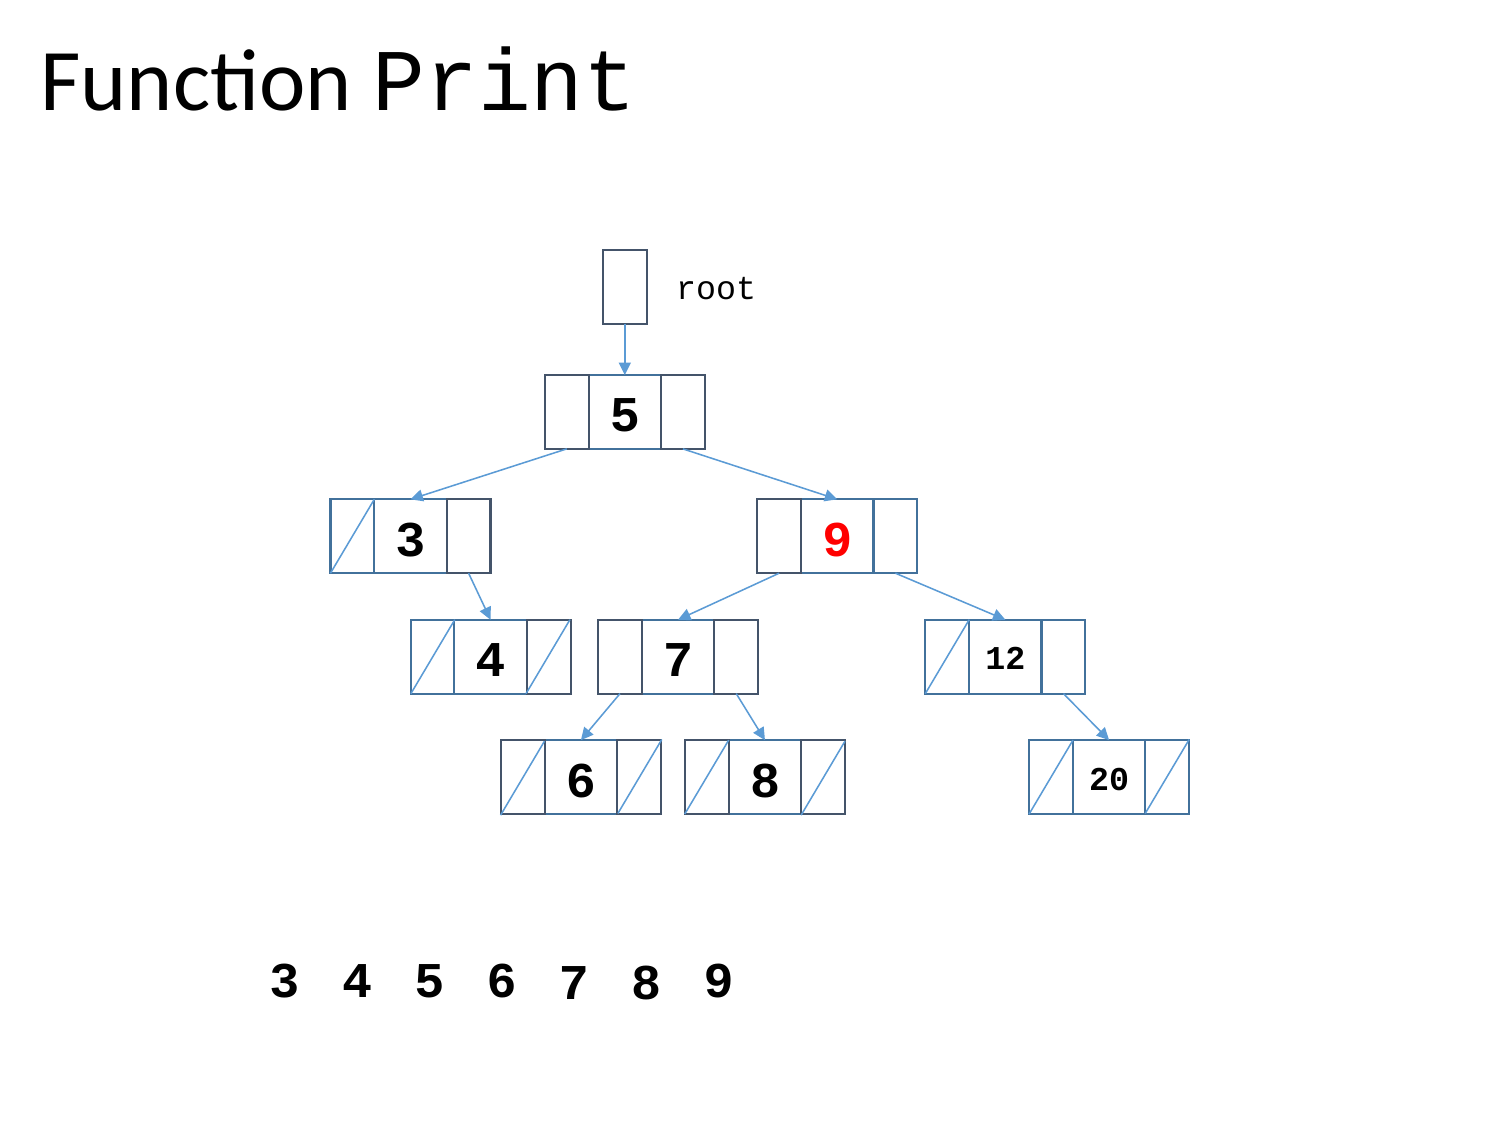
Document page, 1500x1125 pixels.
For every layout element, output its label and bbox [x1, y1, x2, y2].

text_box [248, 940, 755, 1017]
text_box [660, 258, 980, 314]
text_box [330, 249, 1190, 816]
title [25, 26, 1469, 138]
